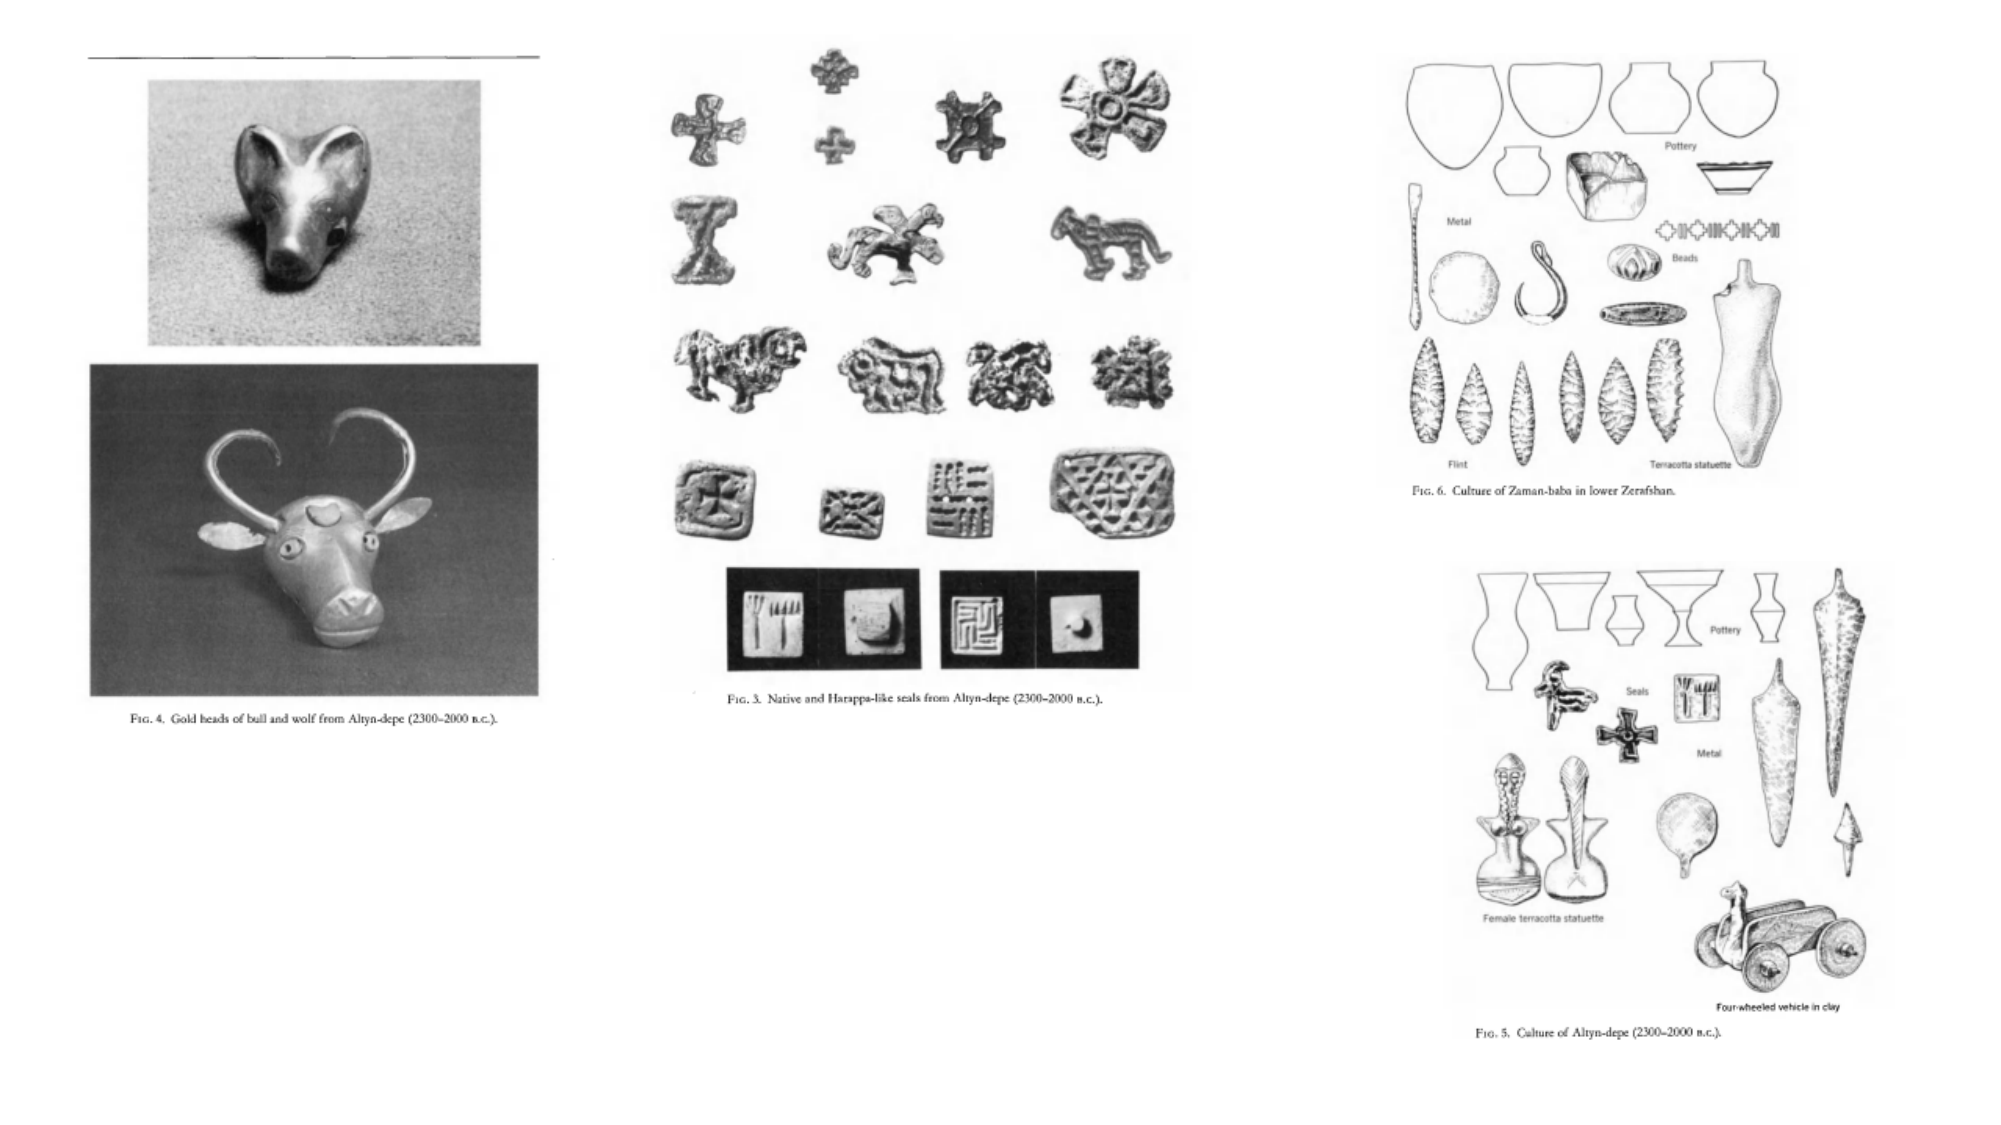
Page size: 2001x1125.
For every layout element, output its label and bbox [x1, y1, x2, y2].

picture [38, 53, 567, 767]
picture [1371, 53, 1847, 511]
picture [649, 34, 1199, 738]
picture [1433, 561, 1951, 1054]
